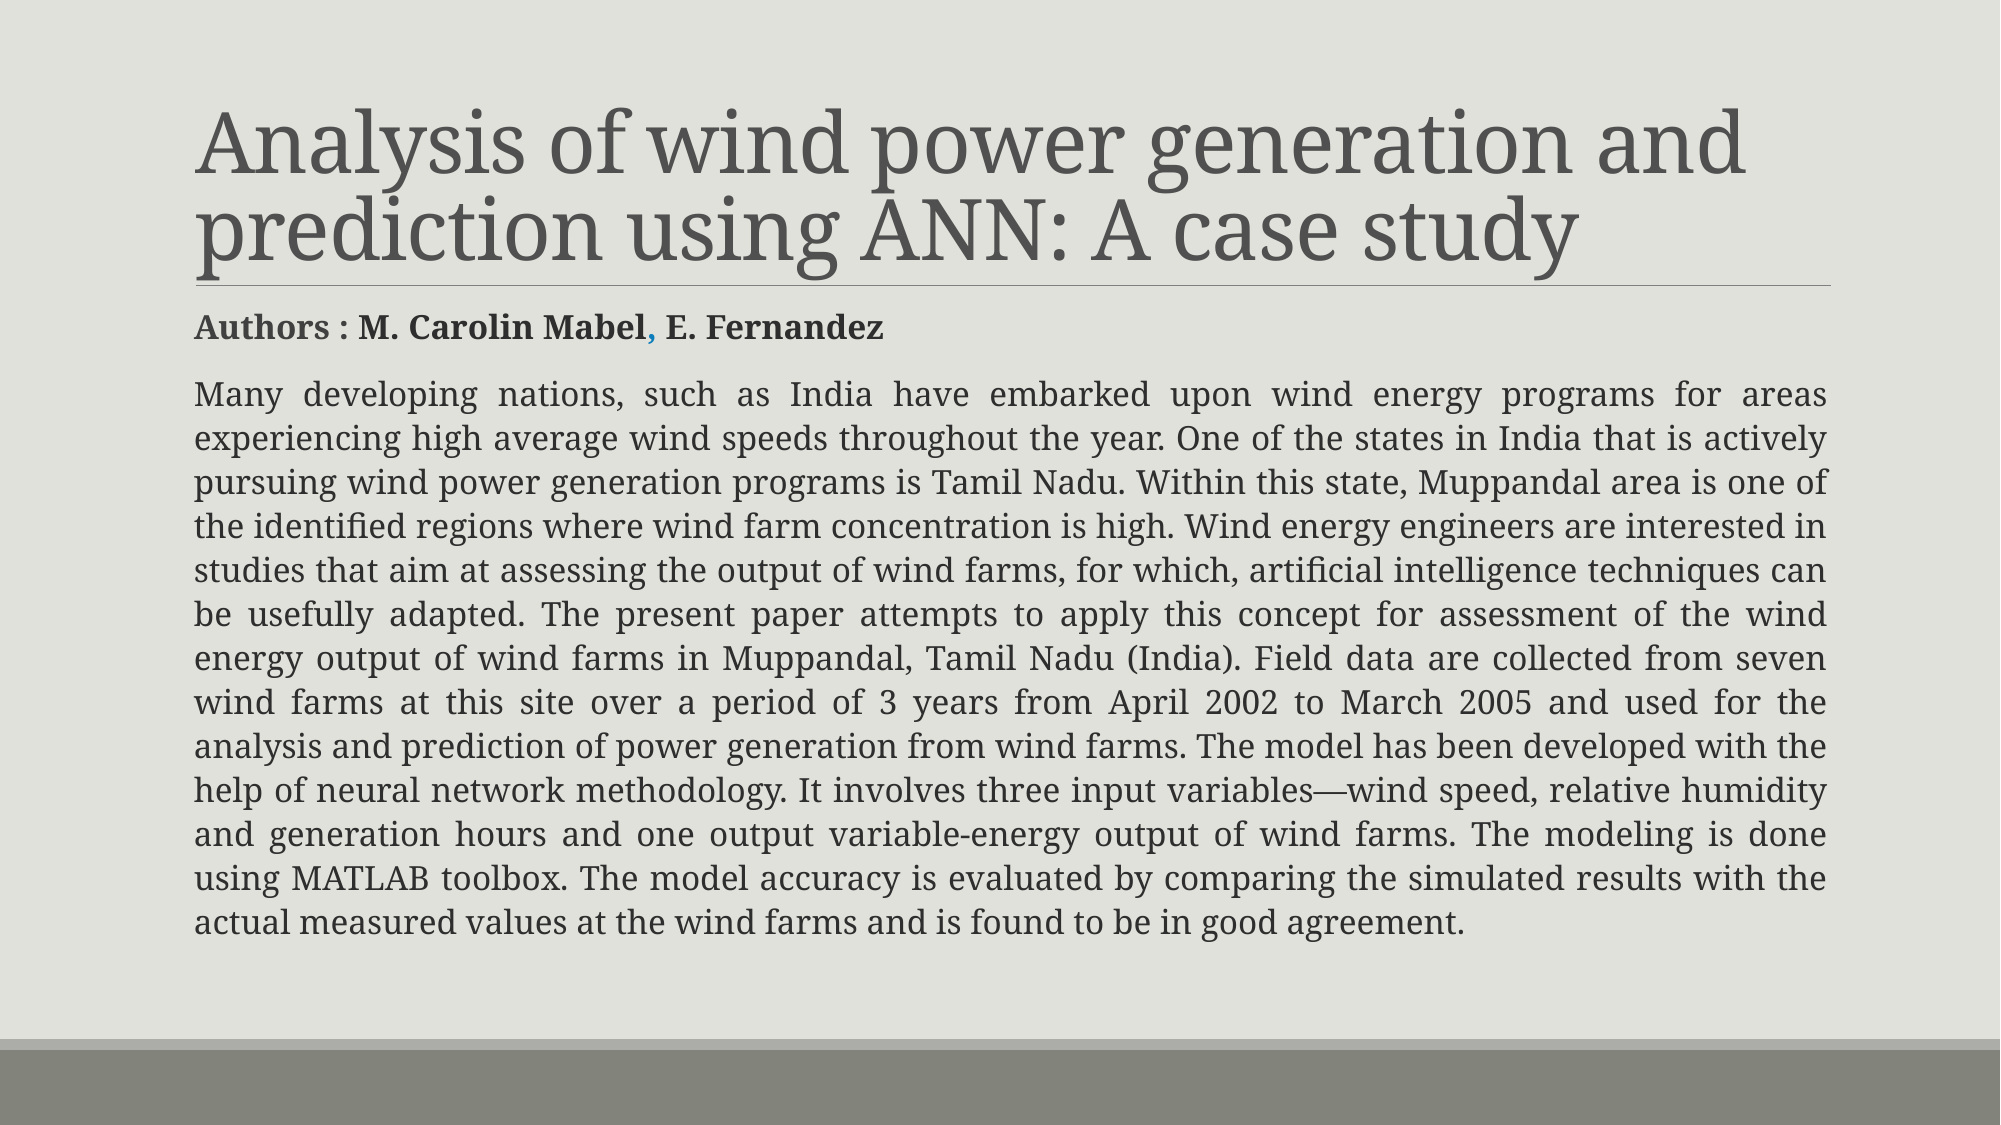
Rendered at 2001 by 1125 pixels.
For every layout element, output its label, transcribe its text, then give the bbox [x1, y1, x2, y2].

title Analysis of wind power generation and prediction using ANN: A case study [180, 47, 1830, 285]
list Authors : M. Carolin Mabel, E. Fernandez Many developing nations, such as India have embarked upon wind energy programs for areas experiencing high average wind speeds throughout the year. One of the states in India that is actively pursuing wind power generation programs is Tamil Nadu. Within this state, Muppandal area is one of the identified regions where wind farm concentration is high. Wind energy engineers are interested in studies that aim at assessing the output of wind farms, for which, artificial intelligence techniques can be usefully adapted. The present paper attempts to apply this concept for assessment of the wind energy output of wind farms in Muppandal, Tamil Nadu (India). Field data are collected from seven wind farms at this site over a period of 3 years from April 2002 to March 2005 and used for the analysis and prediction of power generation from wind farms. The model has been developed with the help of neural network methodology. It involves three input variables—wind speed, relative humidity and generation hours and one output variable-energy output of wind farms. The modeling is done using MATLAB toolbox. The model accuracy is evaluated by comparing the simulated results with the actual measured values at the wind farms and is found to be in good agreement. [180, 302, 1830, 963]
